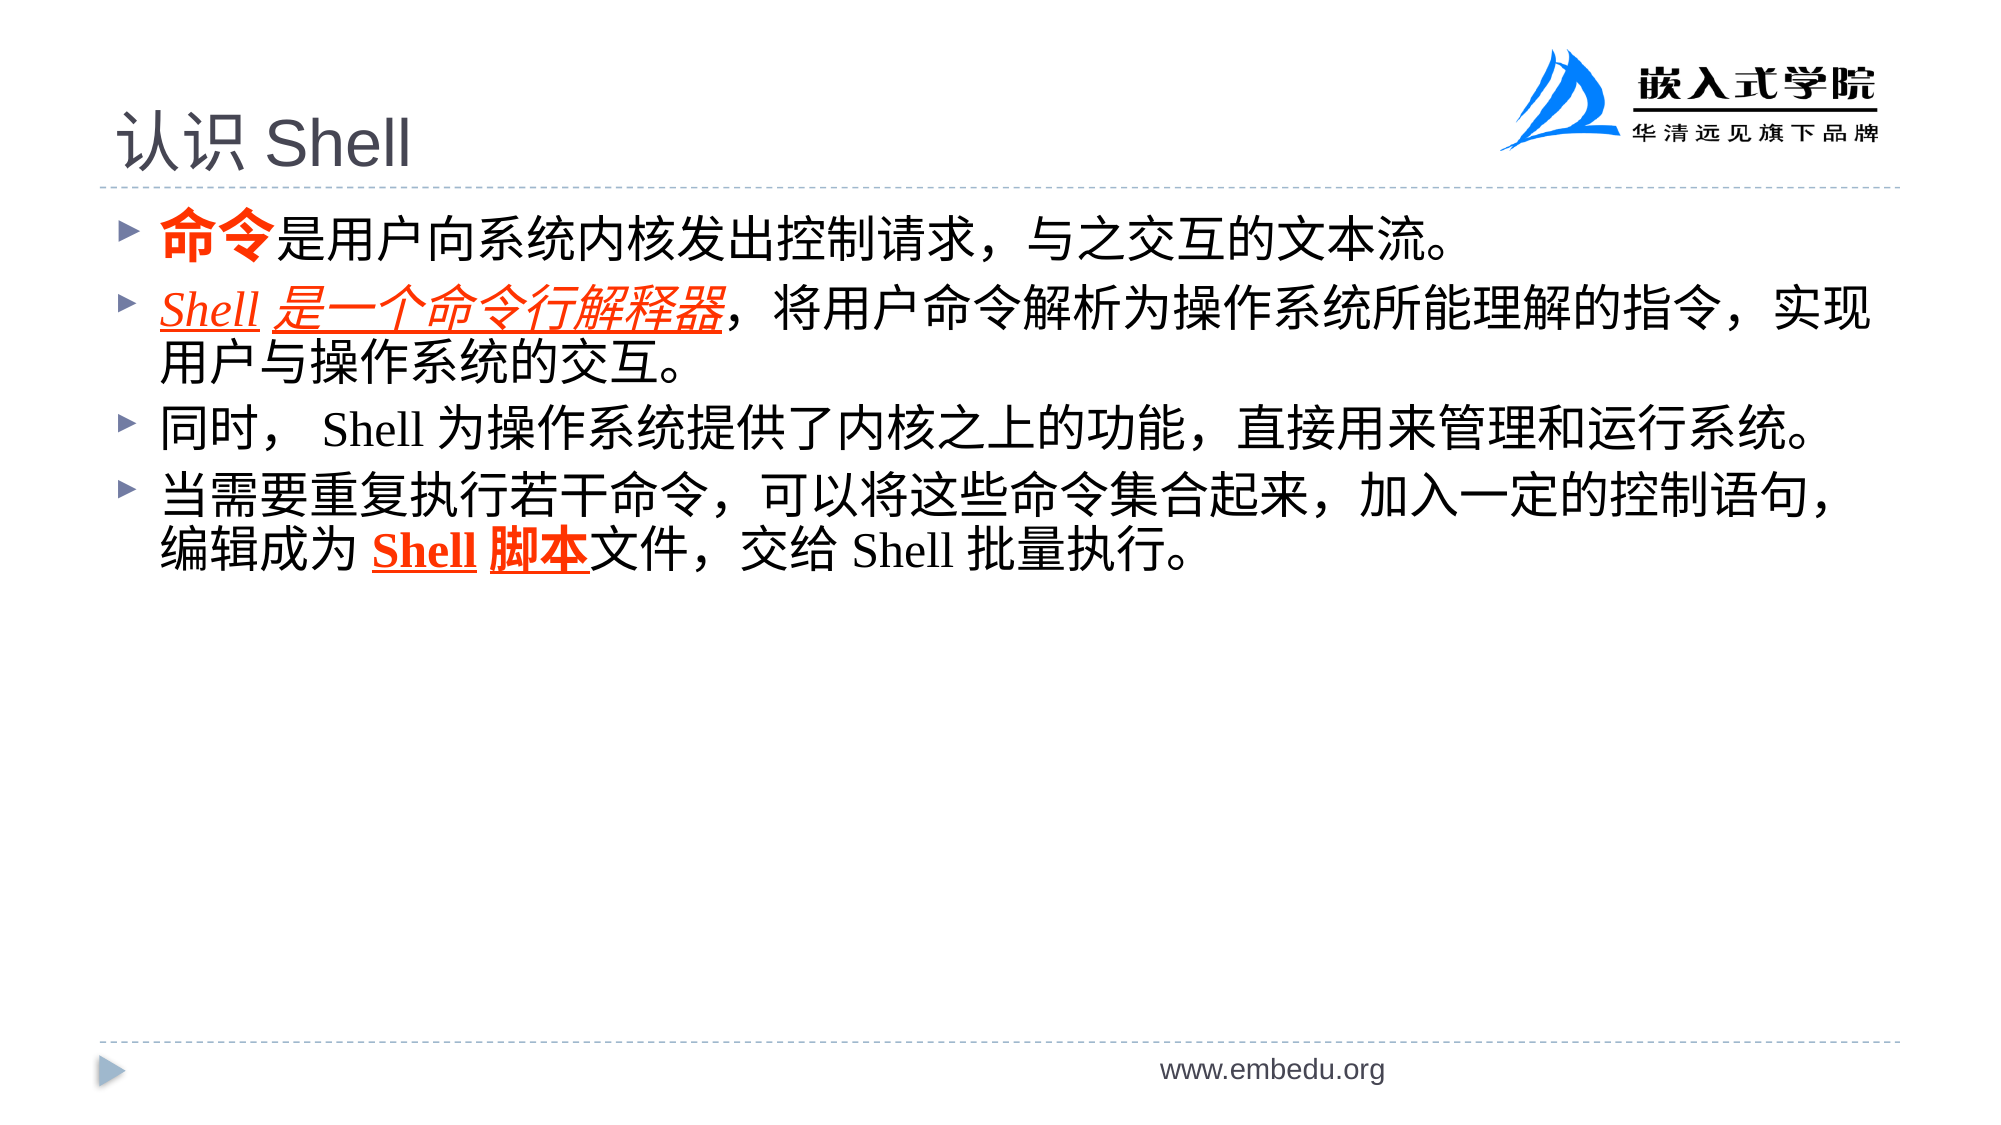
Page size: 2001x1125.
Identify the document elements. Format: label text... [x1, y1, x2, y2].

title 认识Shell [99, 24, 1901, 188]
list 命令是用户向系统内核发出控制请求，与之交互的文本流。 Shell是一个命令行解释器，将用户命令解析为操作系统所能理解的指令，实现用户与操作系统的交互。 同时，Shell为操作系统提供了内核之上的功能，直接用来管理和运行系统。 当需要重复执行若干命令，可以将这些命令集合起来，加入一定的控制语句，编辑成为Shell脚本文件，交给Shell批量执行。 [99, 199, 1901, 1006]
footer www.embedu.org [634, 1042, 1401, 1103]
